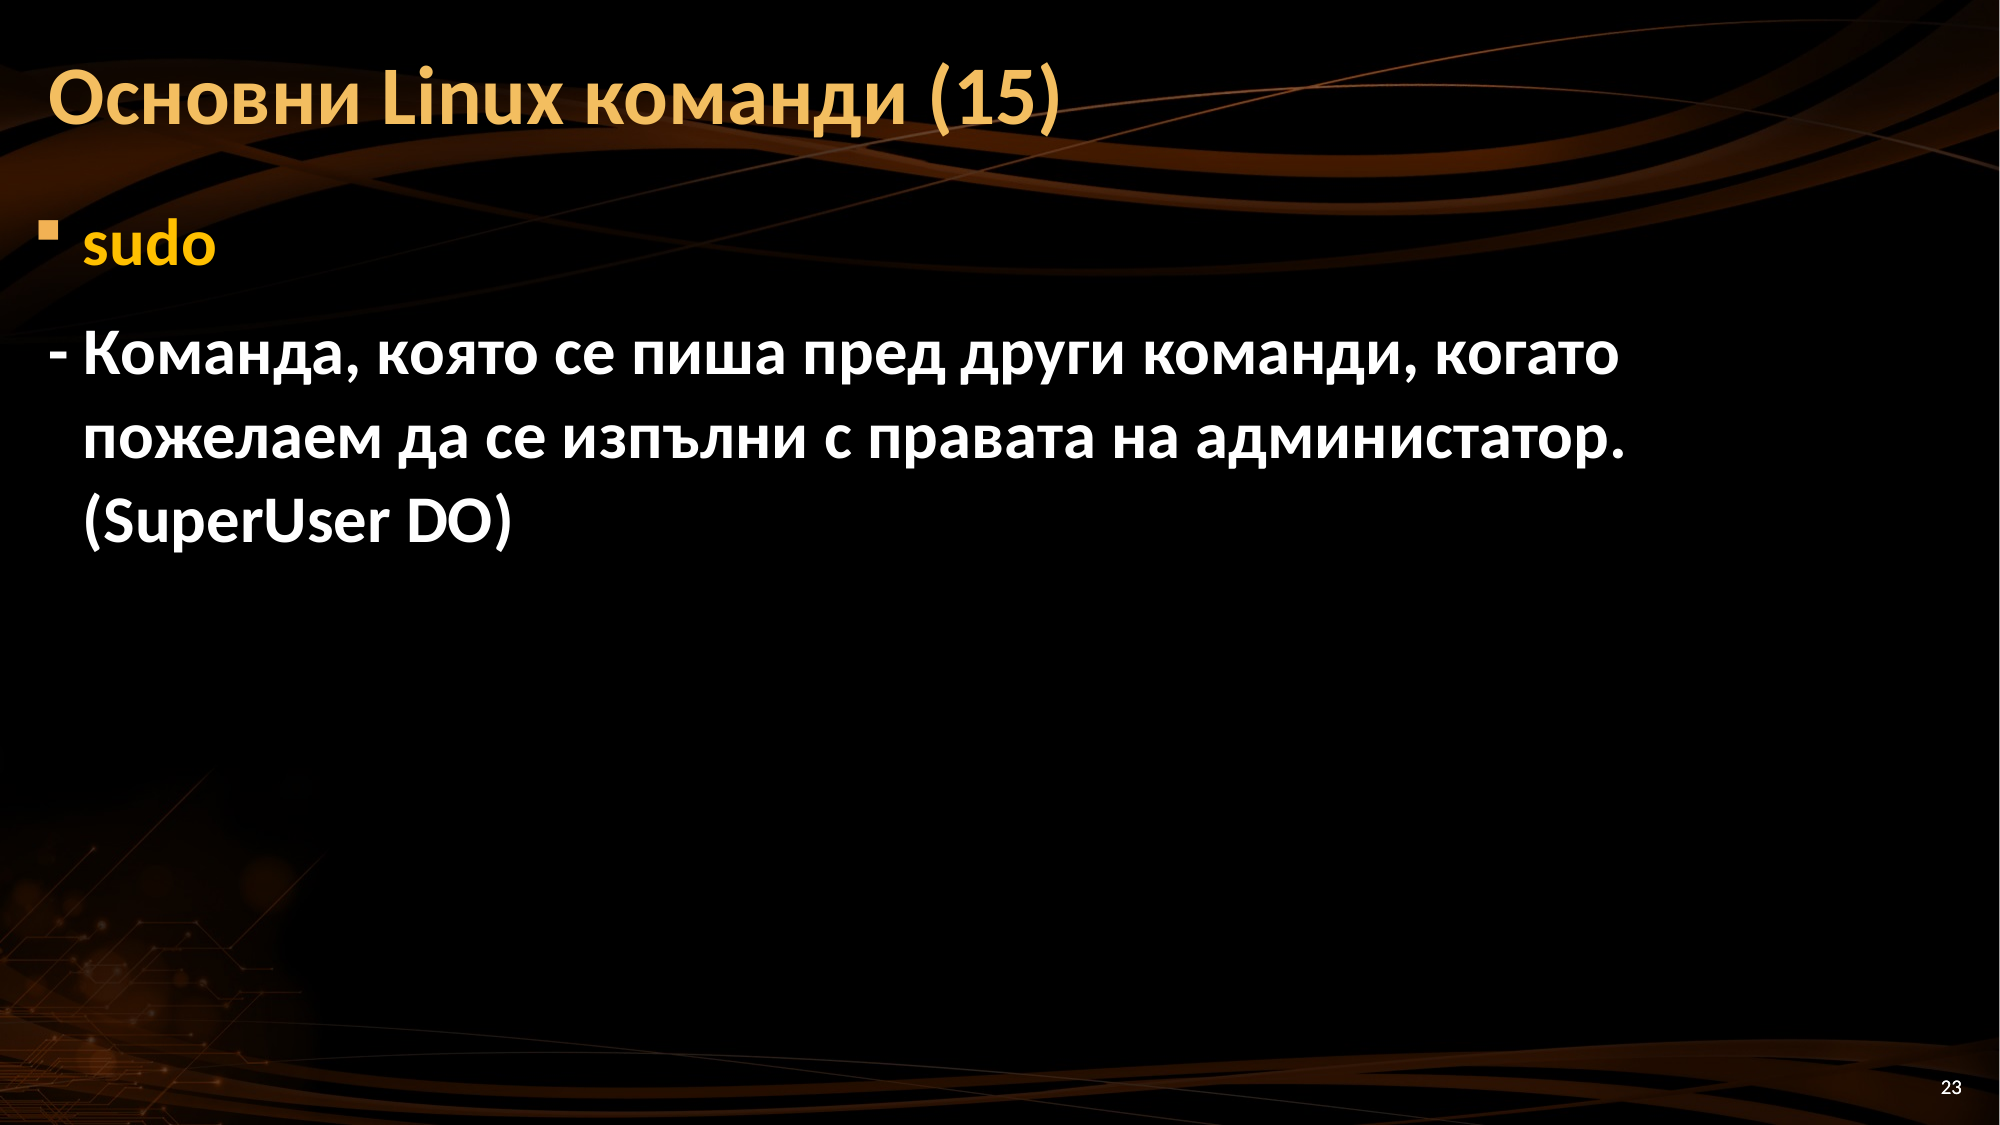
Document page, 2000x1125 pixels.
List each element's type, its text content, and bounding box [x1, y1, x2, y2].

text_box sudo - Команда, която се пиша пред други команди, когато пожелаем да се изпълни с правата на администатор. (SuperUser DO) [15, 188, 1952, 1103]
text_box Основни Linux команди (15) [30, 6, 1602, 189]
picture [0, 0, 2000, 1125]
text_box 23 [1897, 1070, 1968, 1103]
